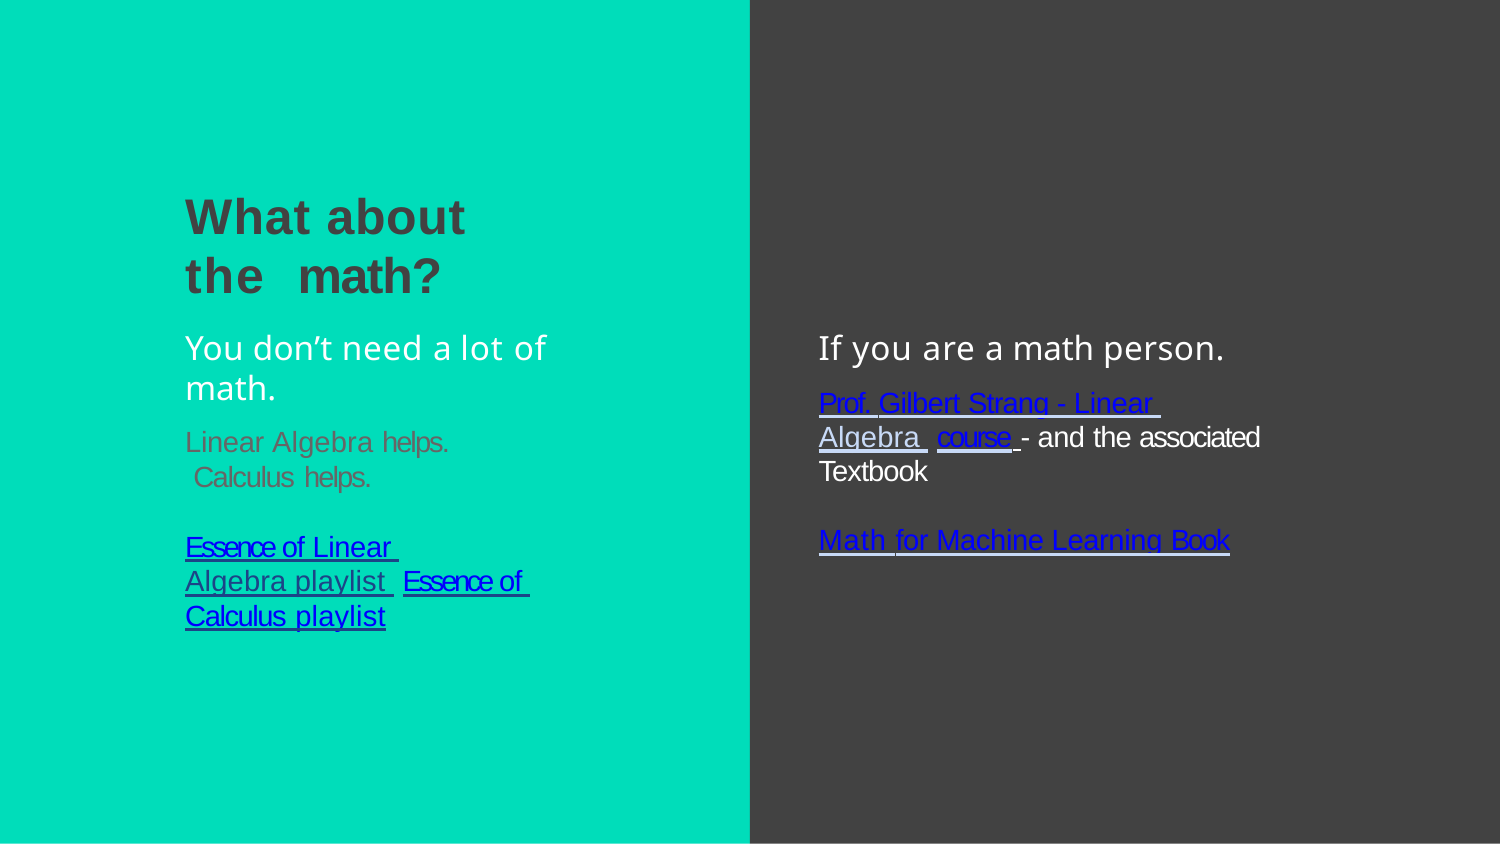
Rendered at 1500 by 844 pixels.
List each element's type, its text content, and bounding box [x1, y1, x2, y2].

text_box If you are a math person. Prof. Gilbert Strang - Linear Algebra course - and the associated Textbook Math for Machine Learning Book [816, 306, 1266, 557]
text_box You don’t need a lot of math. Linear Algebra helps. Calculus helps. Essence of Linear Algebra playlist Essence of Calculus playlist [183, 306, 635, 633]
title What about the math? [183, 180, 559, 326]
